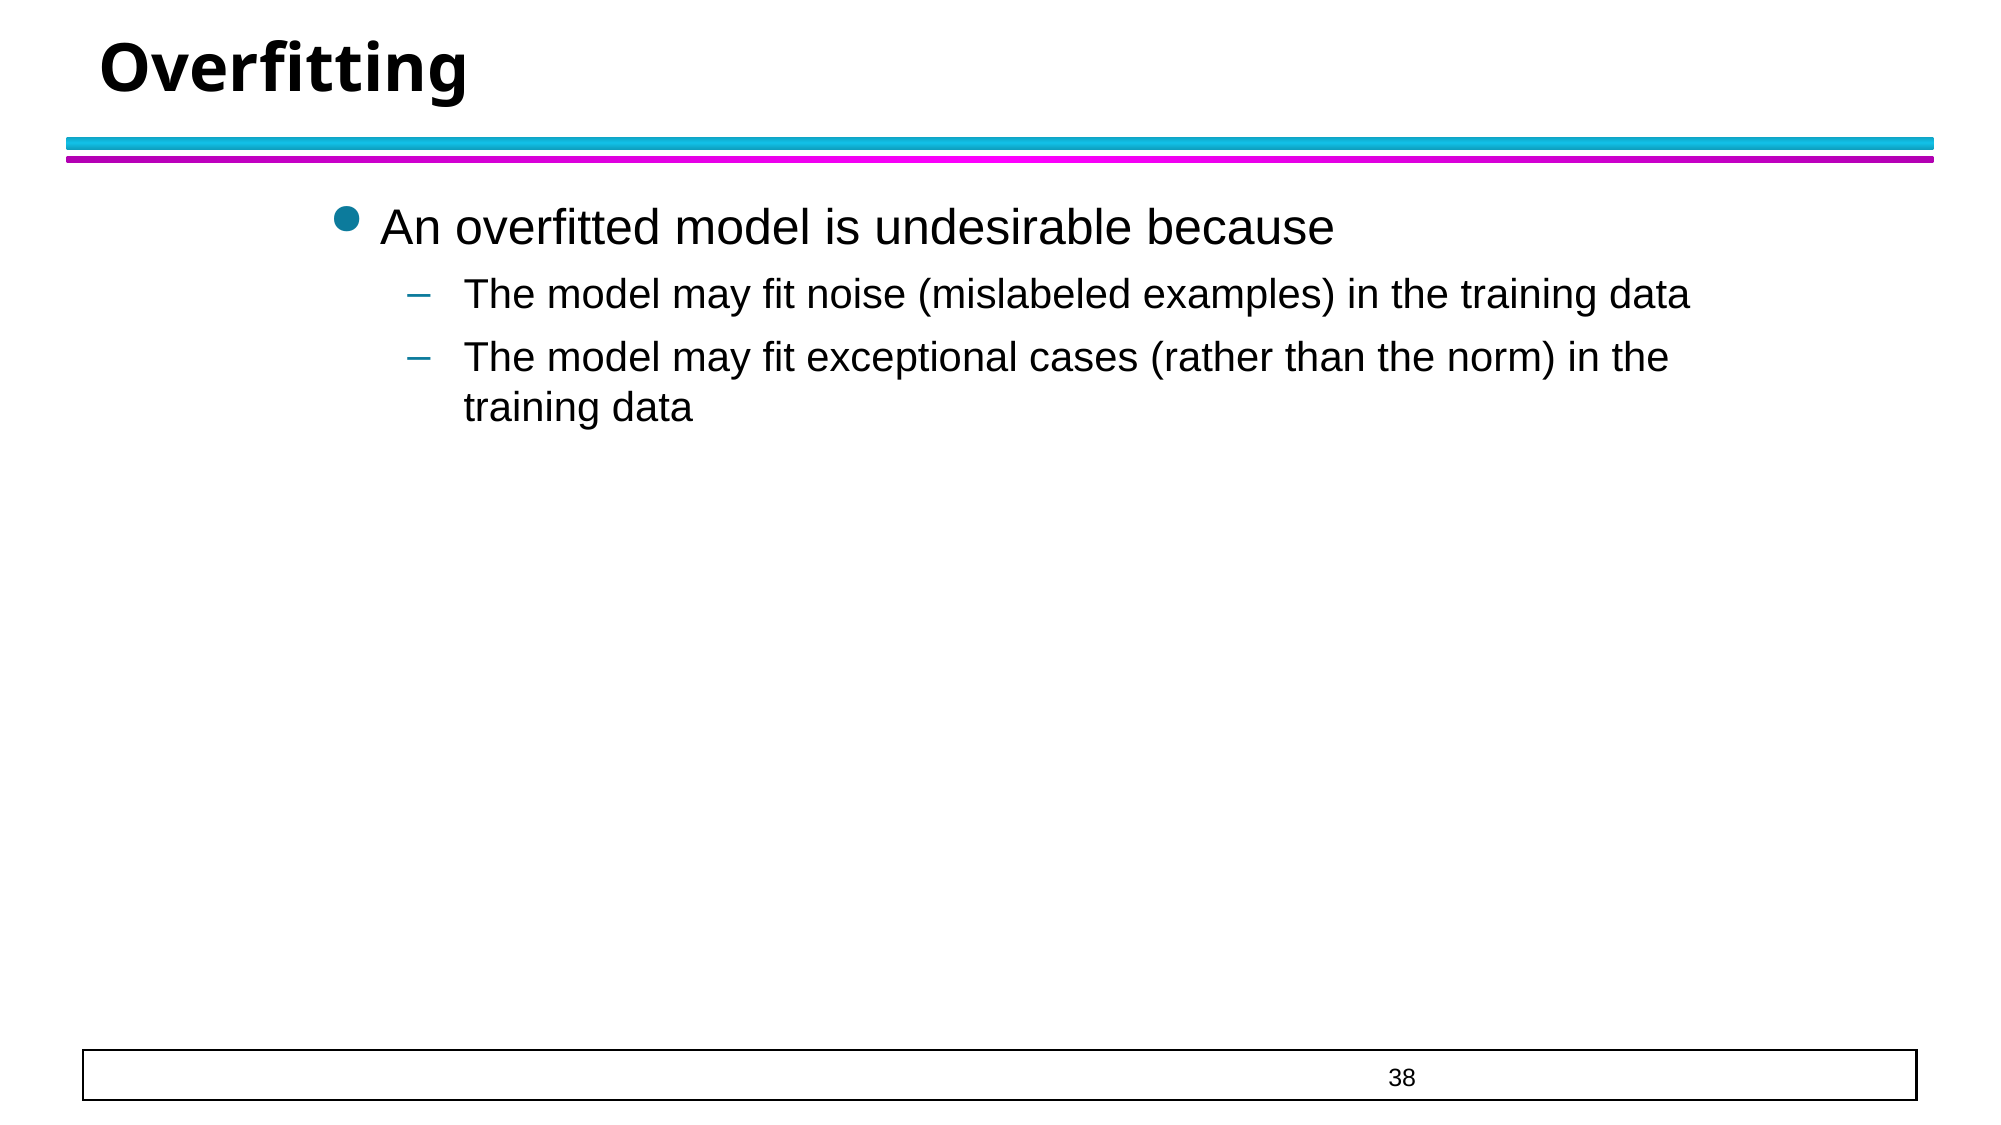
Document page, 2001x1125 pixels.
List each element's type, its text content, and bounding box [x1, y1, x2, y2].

title Overfitting [83, 24, 1895, 113]
list An overfitted model is undesirable because The model may fit noise (mislabeled examples) in the training data The model may fit exceptional cases (rather than the norm) in the training data [317, 187, 1713, 1038]
